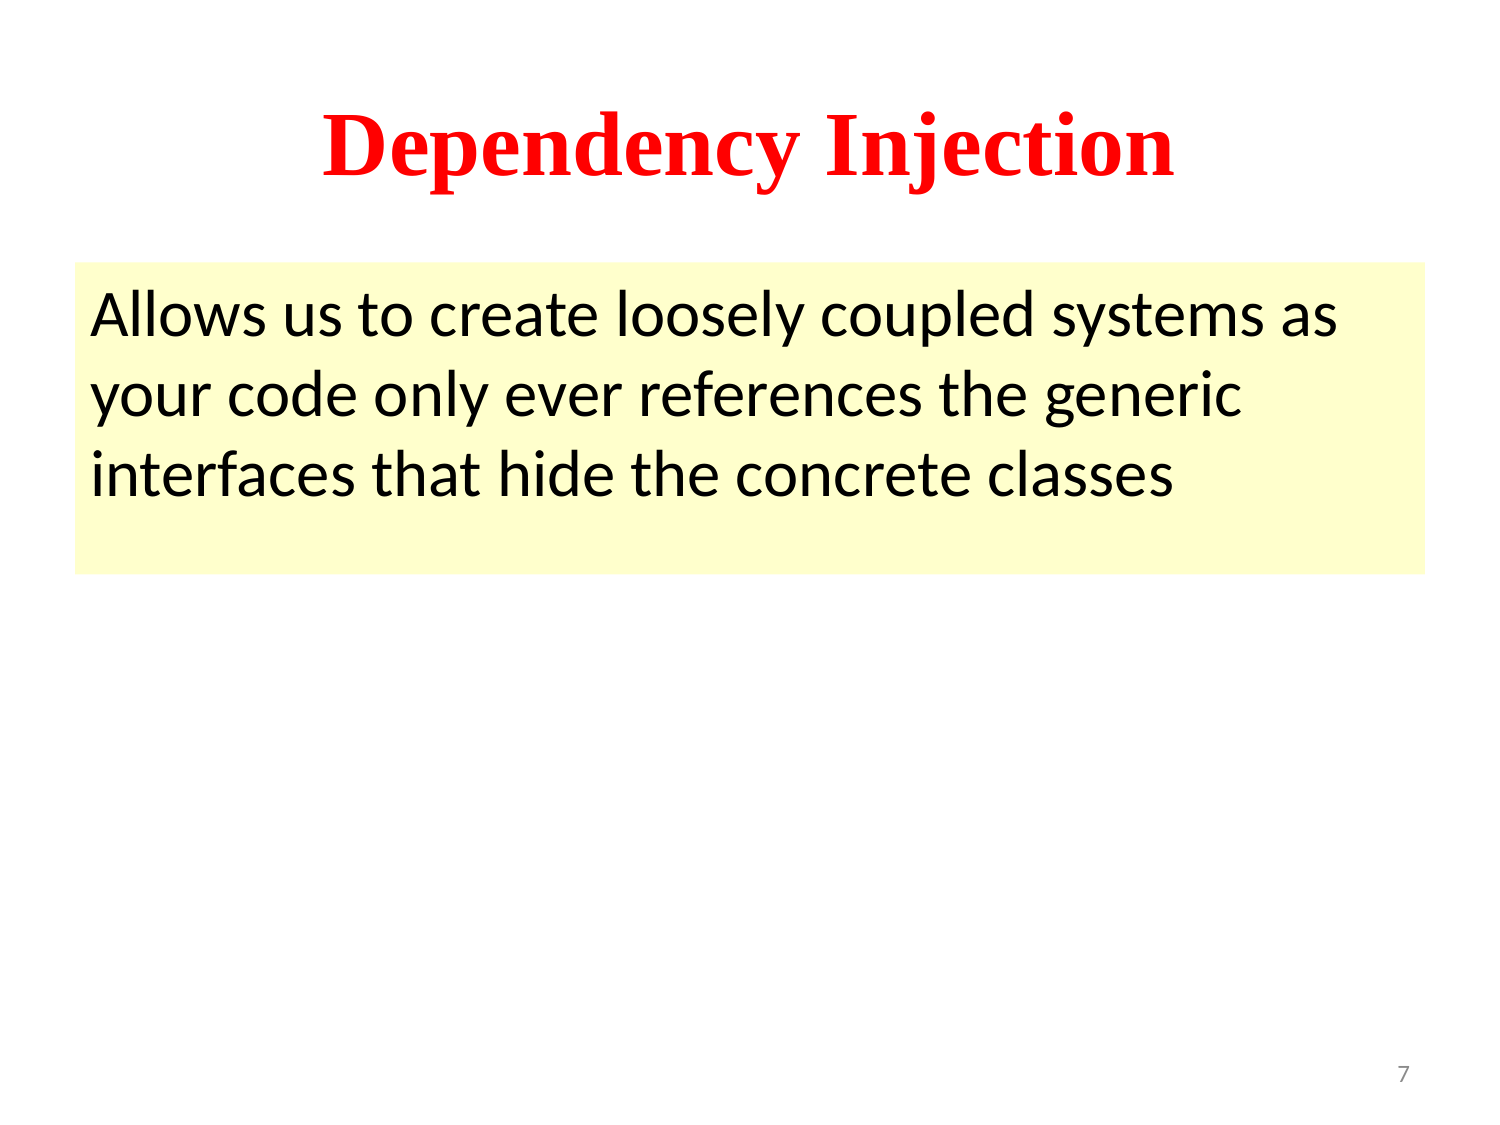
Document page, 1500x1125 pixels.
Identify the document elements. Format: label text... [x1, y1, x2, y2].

title Dependency Injection [75, 45, 1425, 233]
list Allows us to create loosely coupled systems as your code only ever references the generic interfaces that hide the concrete classes [75, 262, 1425, 575]
slide_number 7 [1074, 1042, 1425, 1103]
